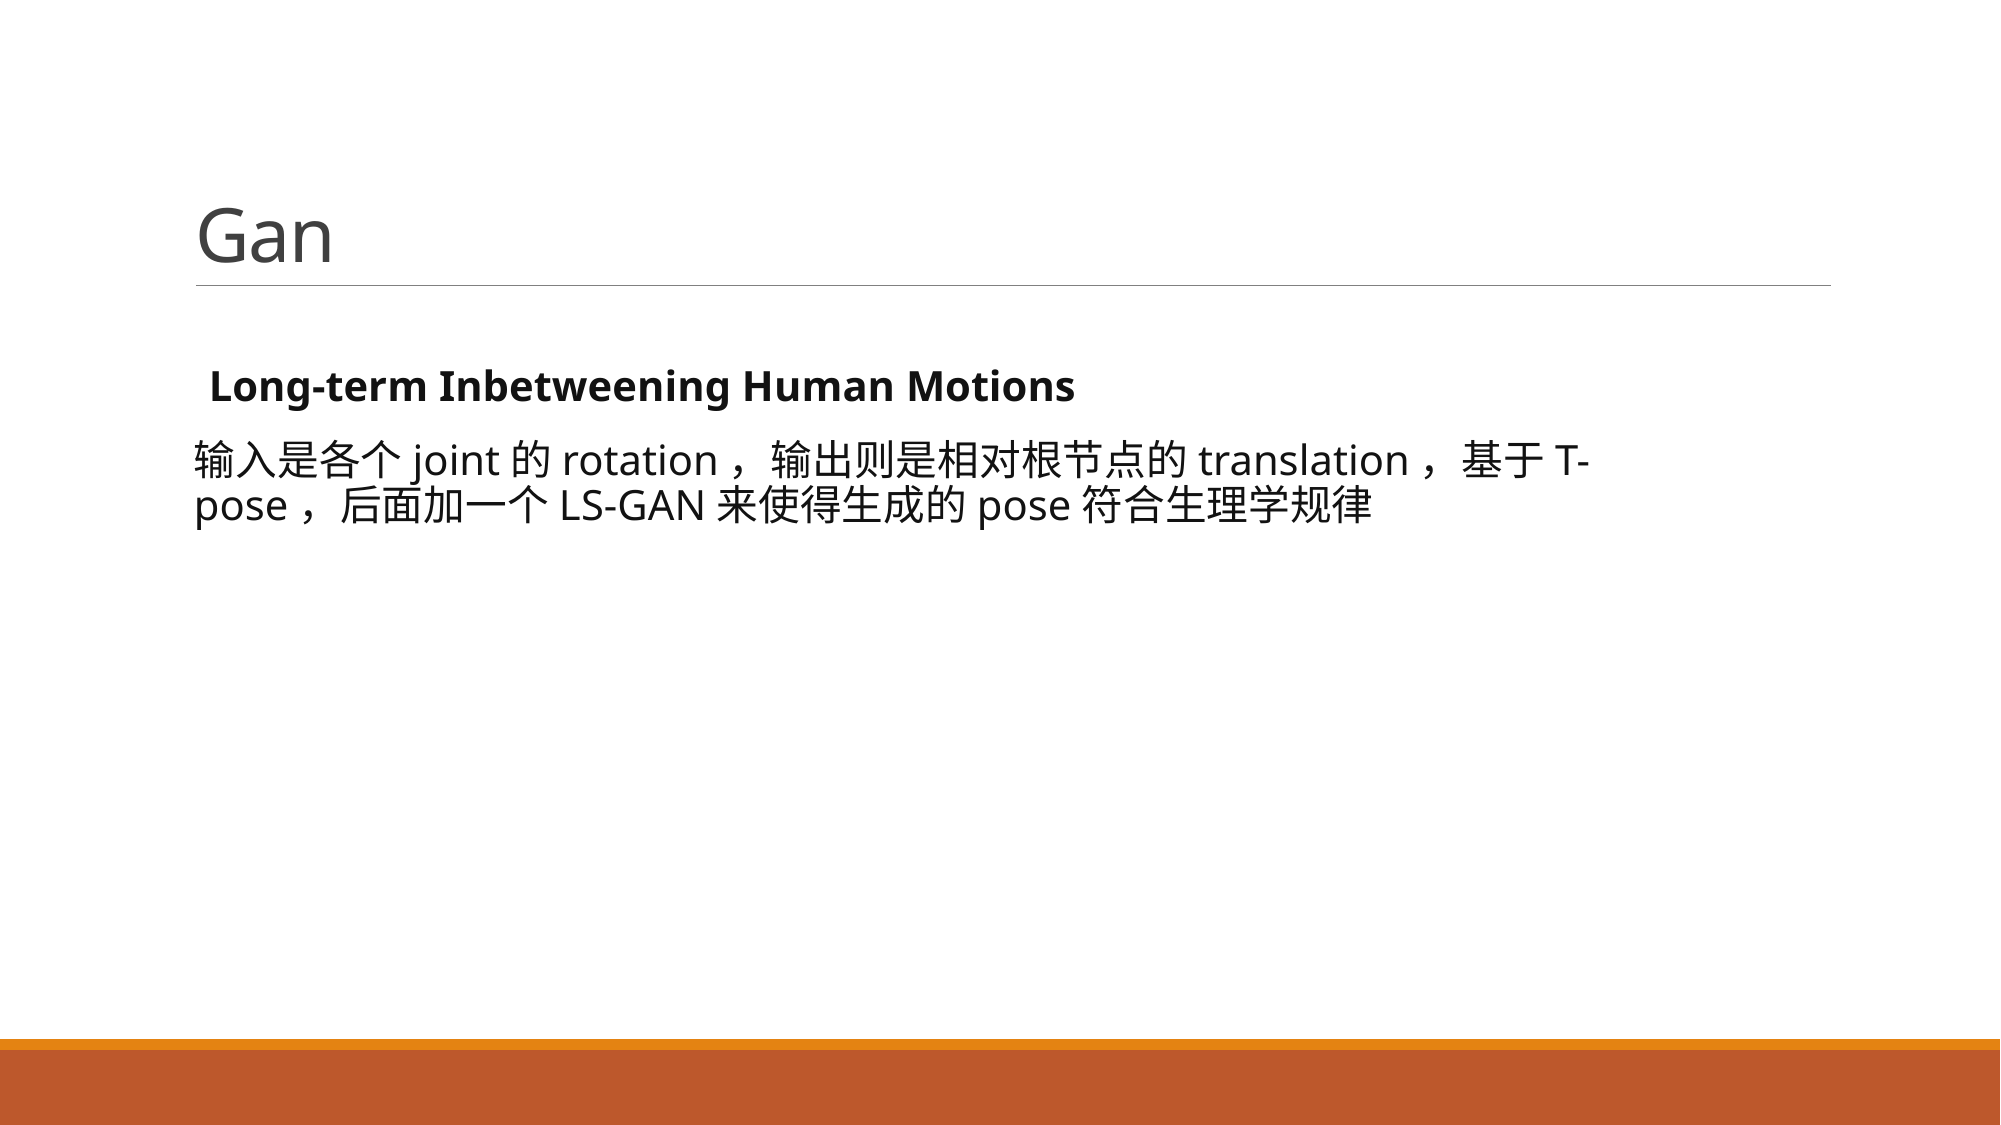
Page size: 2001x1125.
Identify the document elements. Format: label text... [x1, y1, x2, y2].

list Long-term Inbetweening Human Motions 输入是各个joint的rotation，输出则是相对根节点的translation，基于T-pose，后面加一个LS-GAN来使得生成的pose符合生理学规律 [193, 357, 1655, 963]
title Gan [180, 47, 1830, 285]
